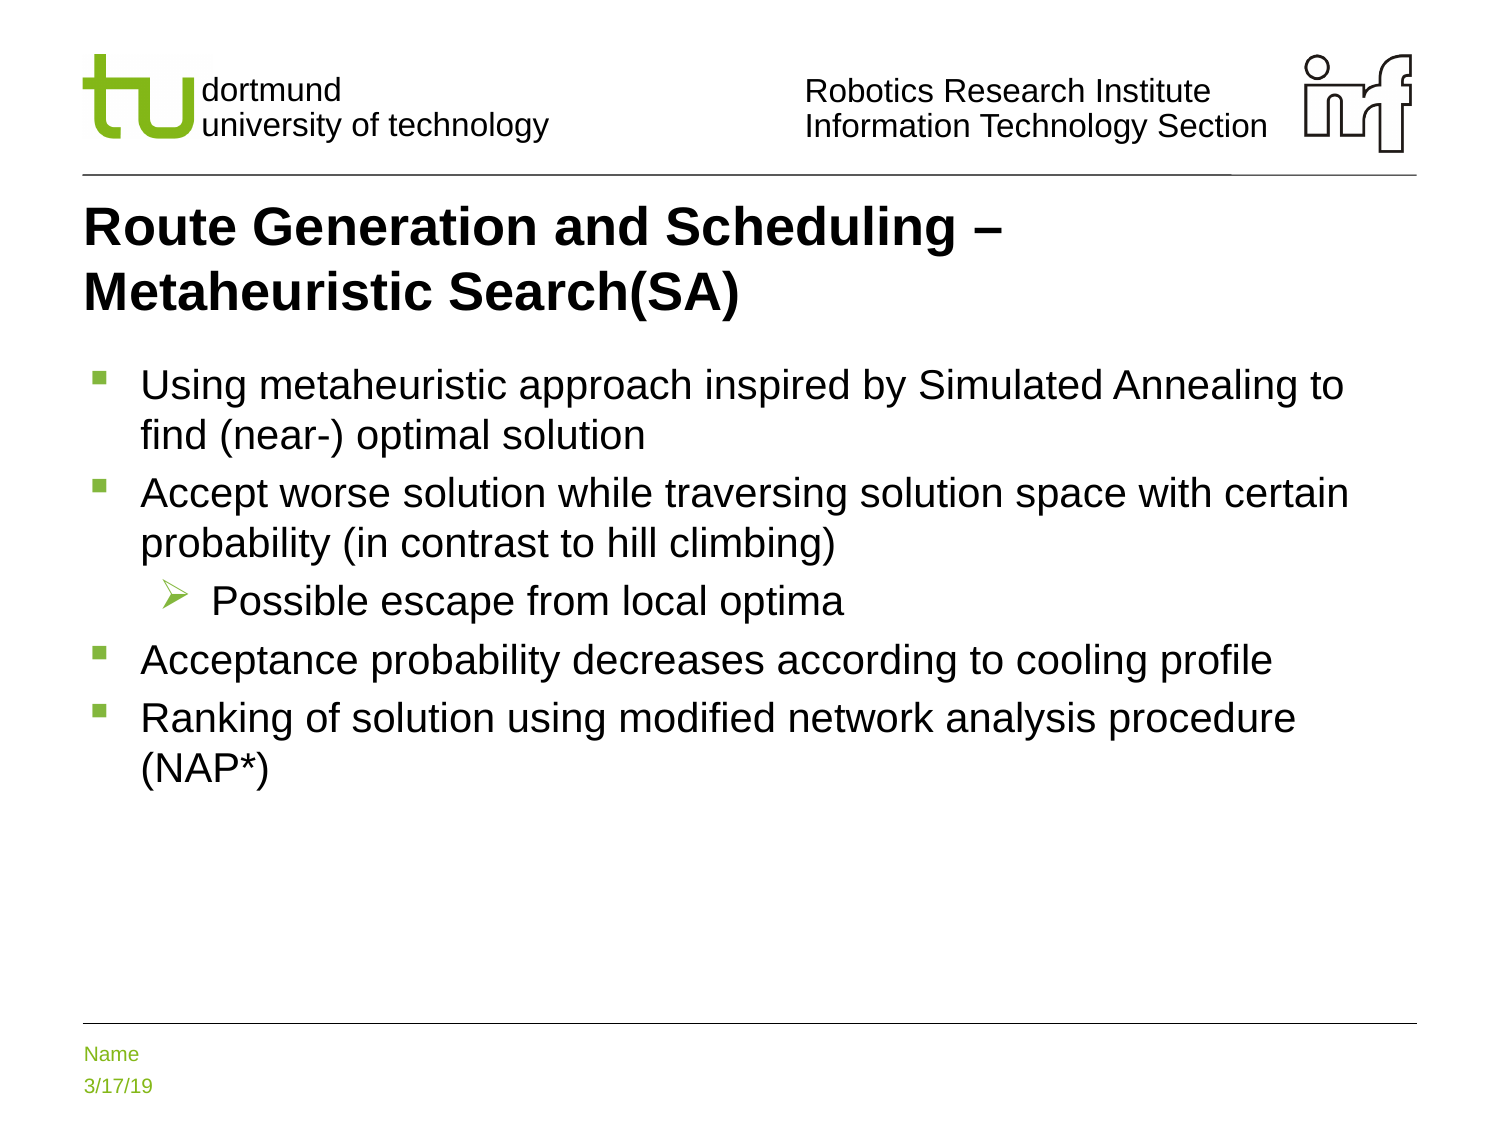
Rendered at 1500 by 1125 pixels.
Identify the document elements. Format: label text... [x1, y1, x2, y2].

picture [82, 54, 213, 139]
picture [205, 85, 213, 99]
picture [1304, 54, 1412, 153]
list Using metaheuristic approach inspired by Simulated Annealing to find (near-) optimal solution Accept worse solution while traversing solution space with certain probability (in contrast to hill climbing) Possible escape from local optima Acceptance probability decreases according to cooling profile Ranking of solution using modified network analysis procedure (NAP*) [76, 349, 1412, 1001]
title Route Generation and Scheduling – Metaheuristic Search(SA) [76, 174, 1412, 338]
